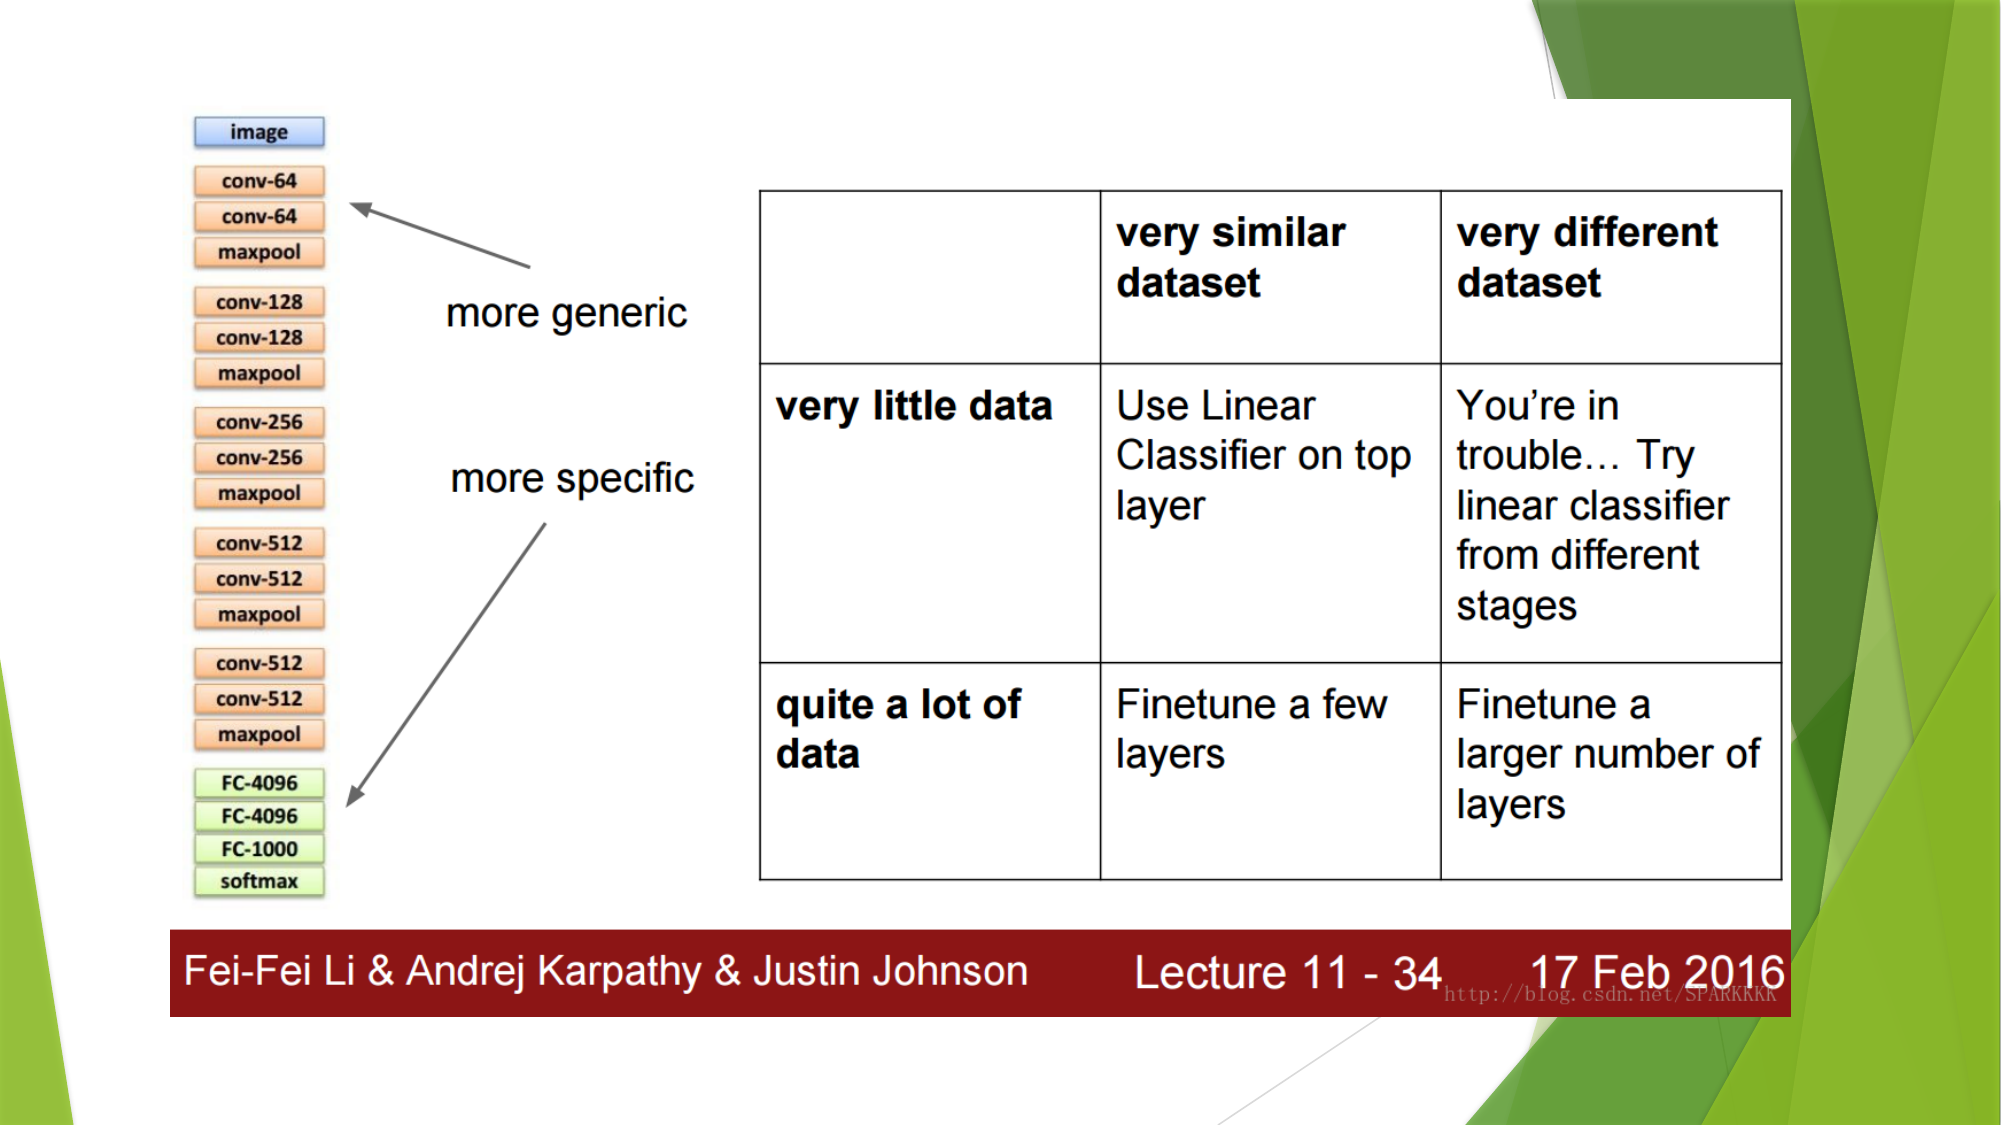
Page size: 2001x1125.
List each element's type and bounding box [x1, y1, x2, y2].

list [169, 99, 1792, 1018]
